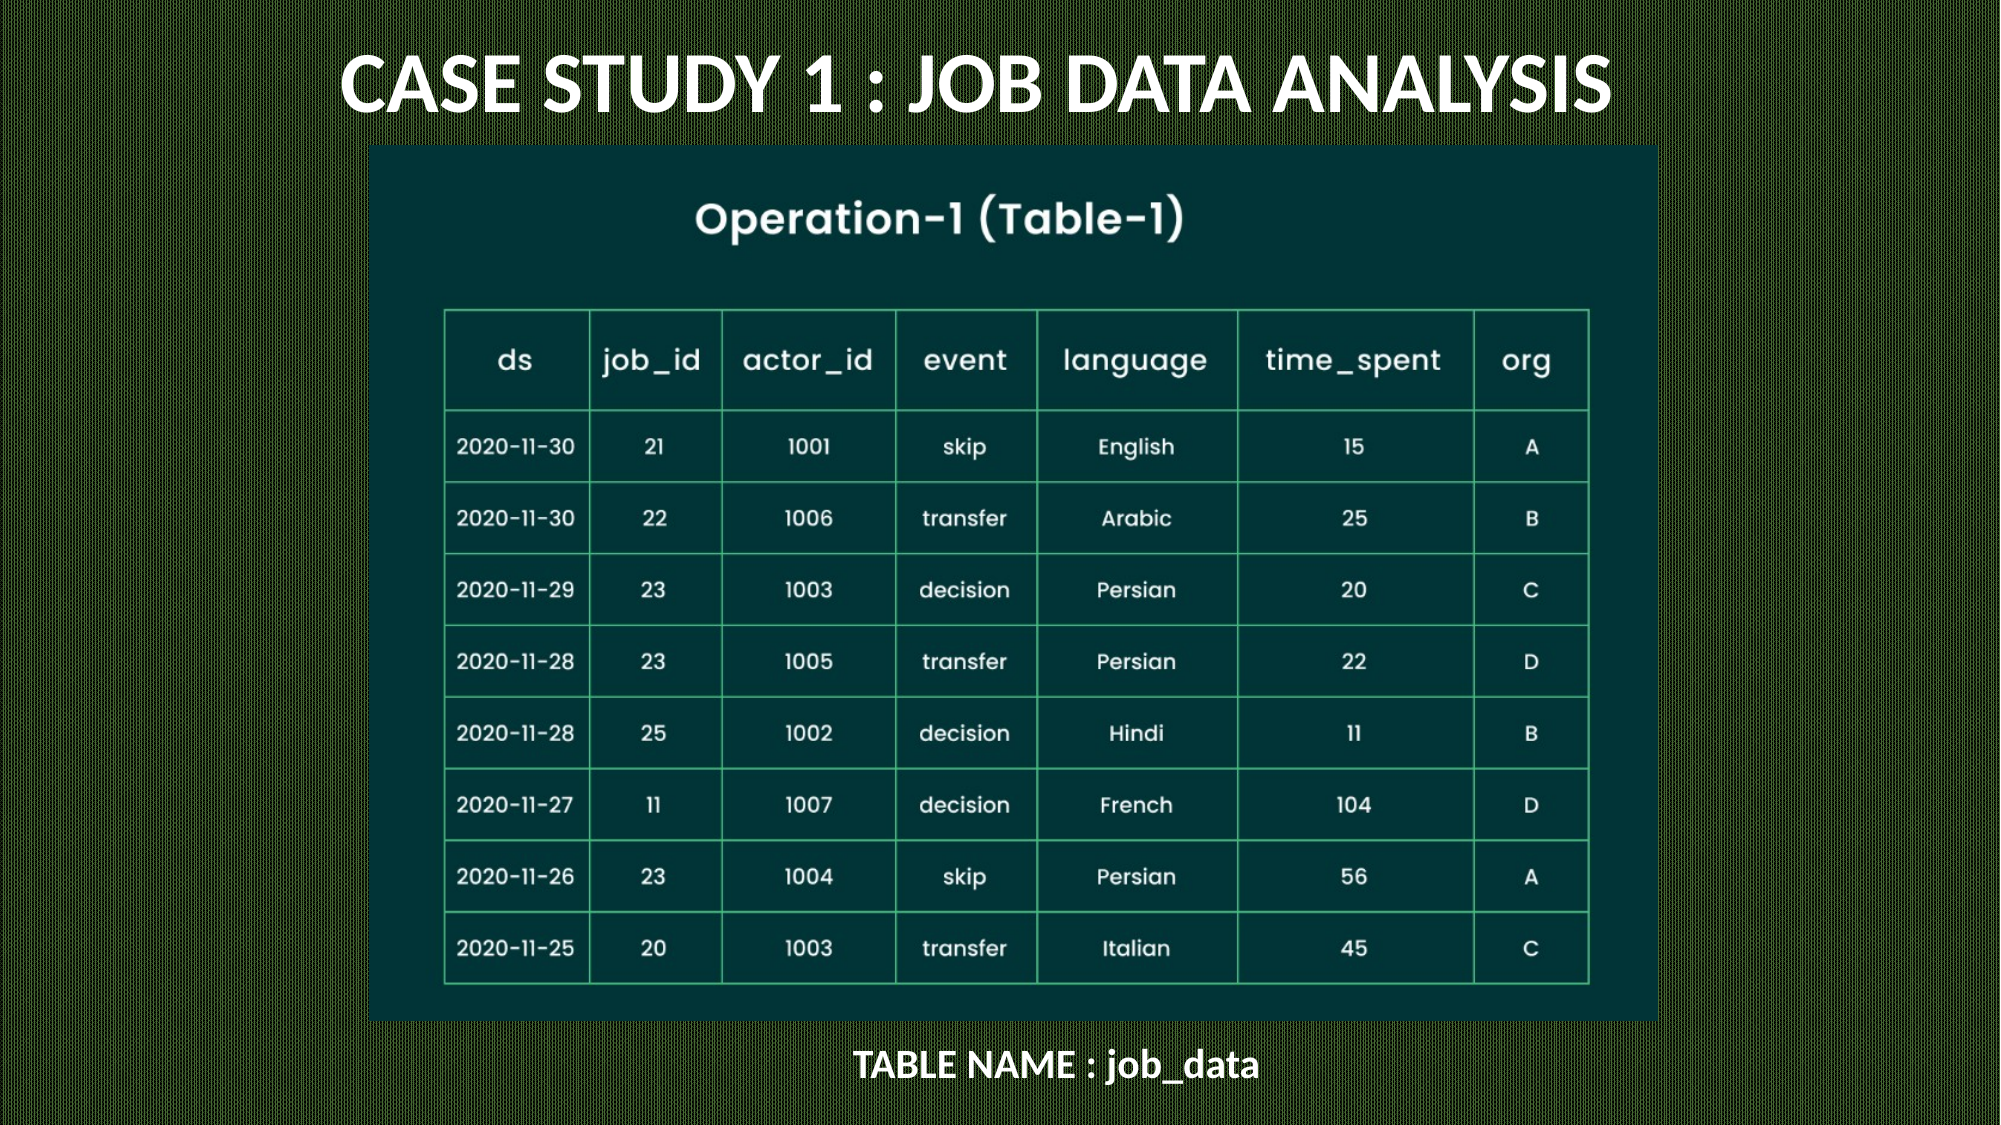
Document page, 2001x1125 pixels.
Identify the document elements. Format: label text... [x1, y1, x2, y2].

subtitle table name : job_data [804, 1033, 1276, 1095]
title Case Study 1 : Job Data Analysis [290, 15, 1631, 138]
picture [369, 145, 1658, 1021]
